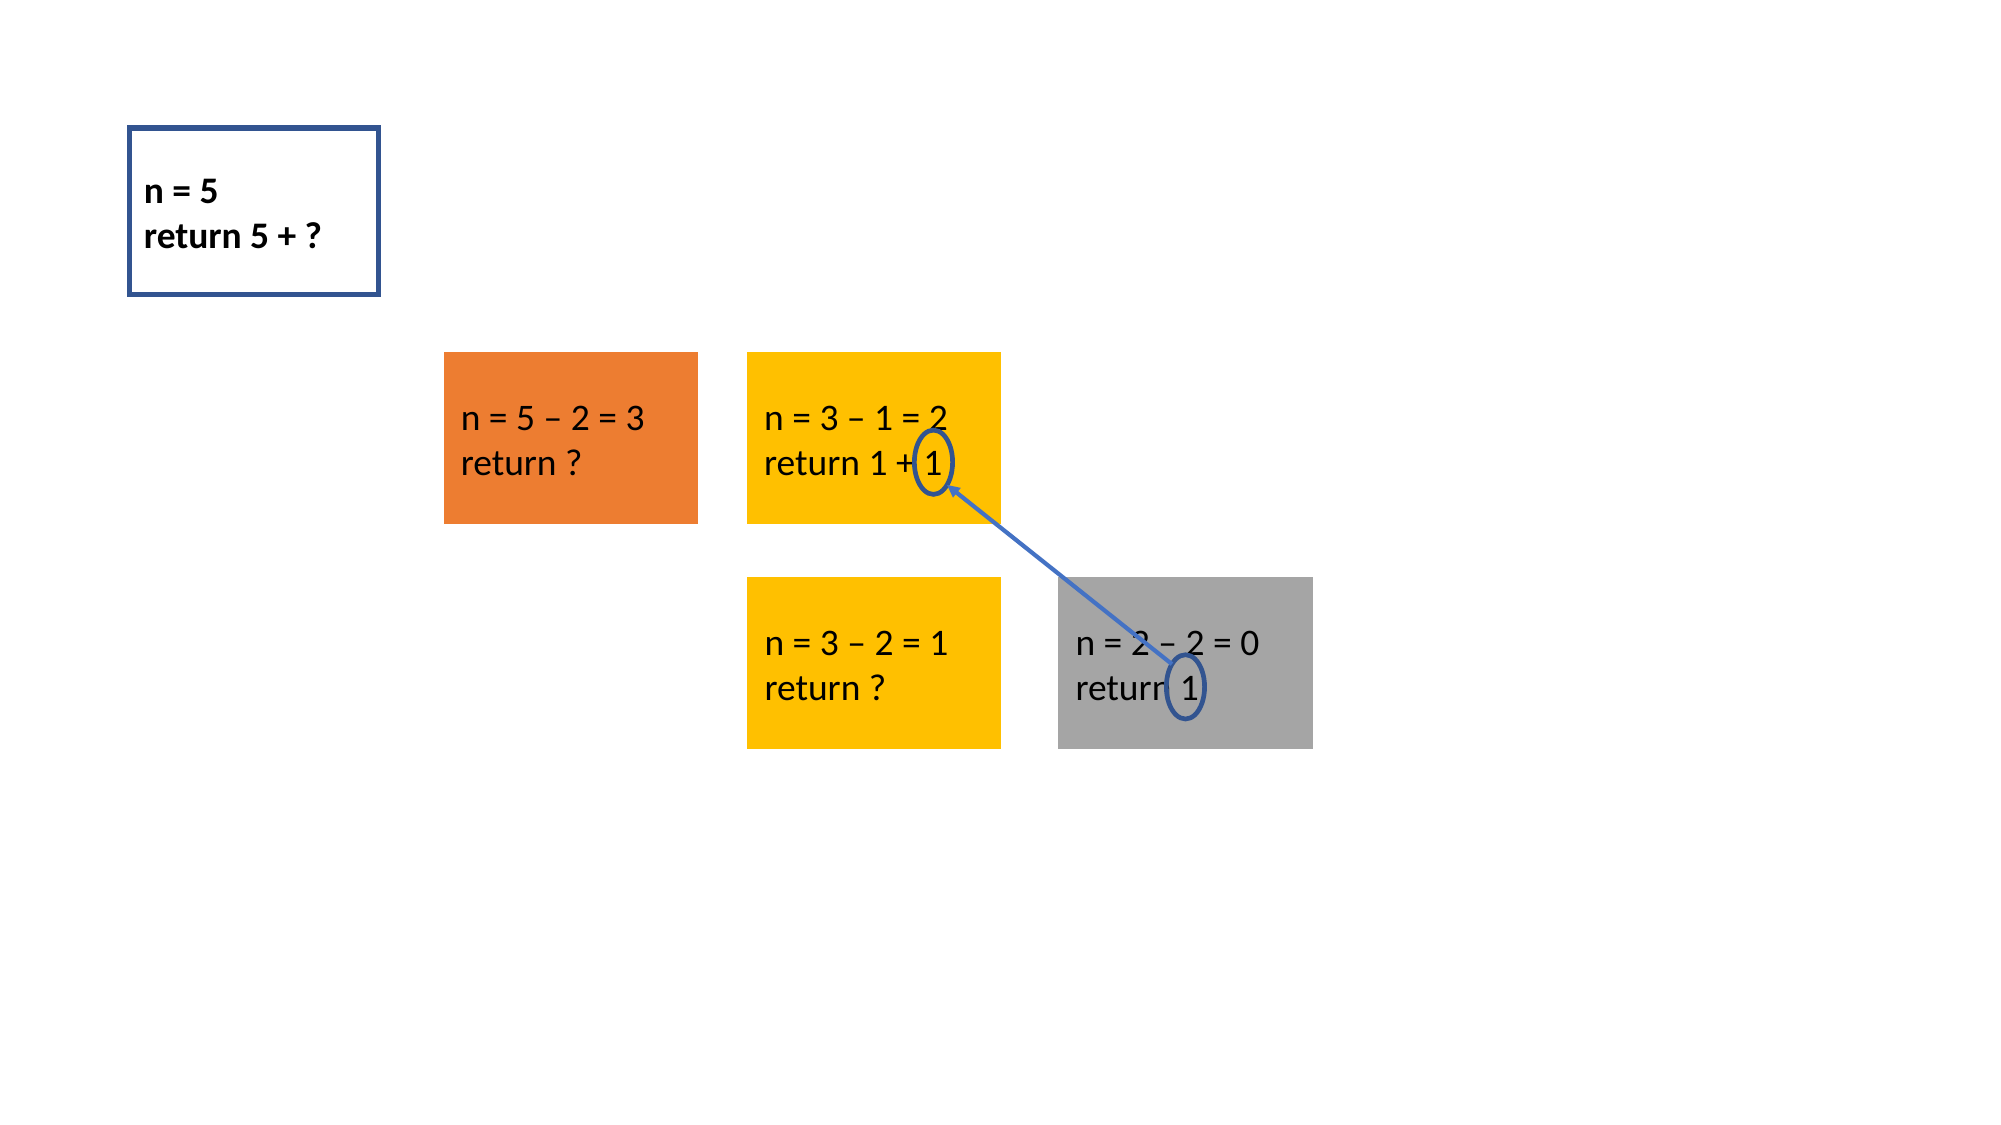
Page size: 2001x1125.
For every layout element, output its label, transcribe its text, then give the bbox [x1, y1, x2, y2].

text_box n = 5 return 5 + ? [128, 127, 379, 295]
text_box n = 2 – 2 = 0 return 1 [1060, 579, 1311, 747]
text_box n = 3 – 2 = 1 return ? [749, 579, 1000, 747]
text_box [947, 484, 1172, 665]
text_box [913, 429, 954, 496]
text_box n = 3 – 1 = 2 return 1 + 1 [748, 353, 999, 522]
text_box n = 5 – 2 = 3 return ? [445, 353, 696, 522]
text_box [1165, 653, 1206, 721]
